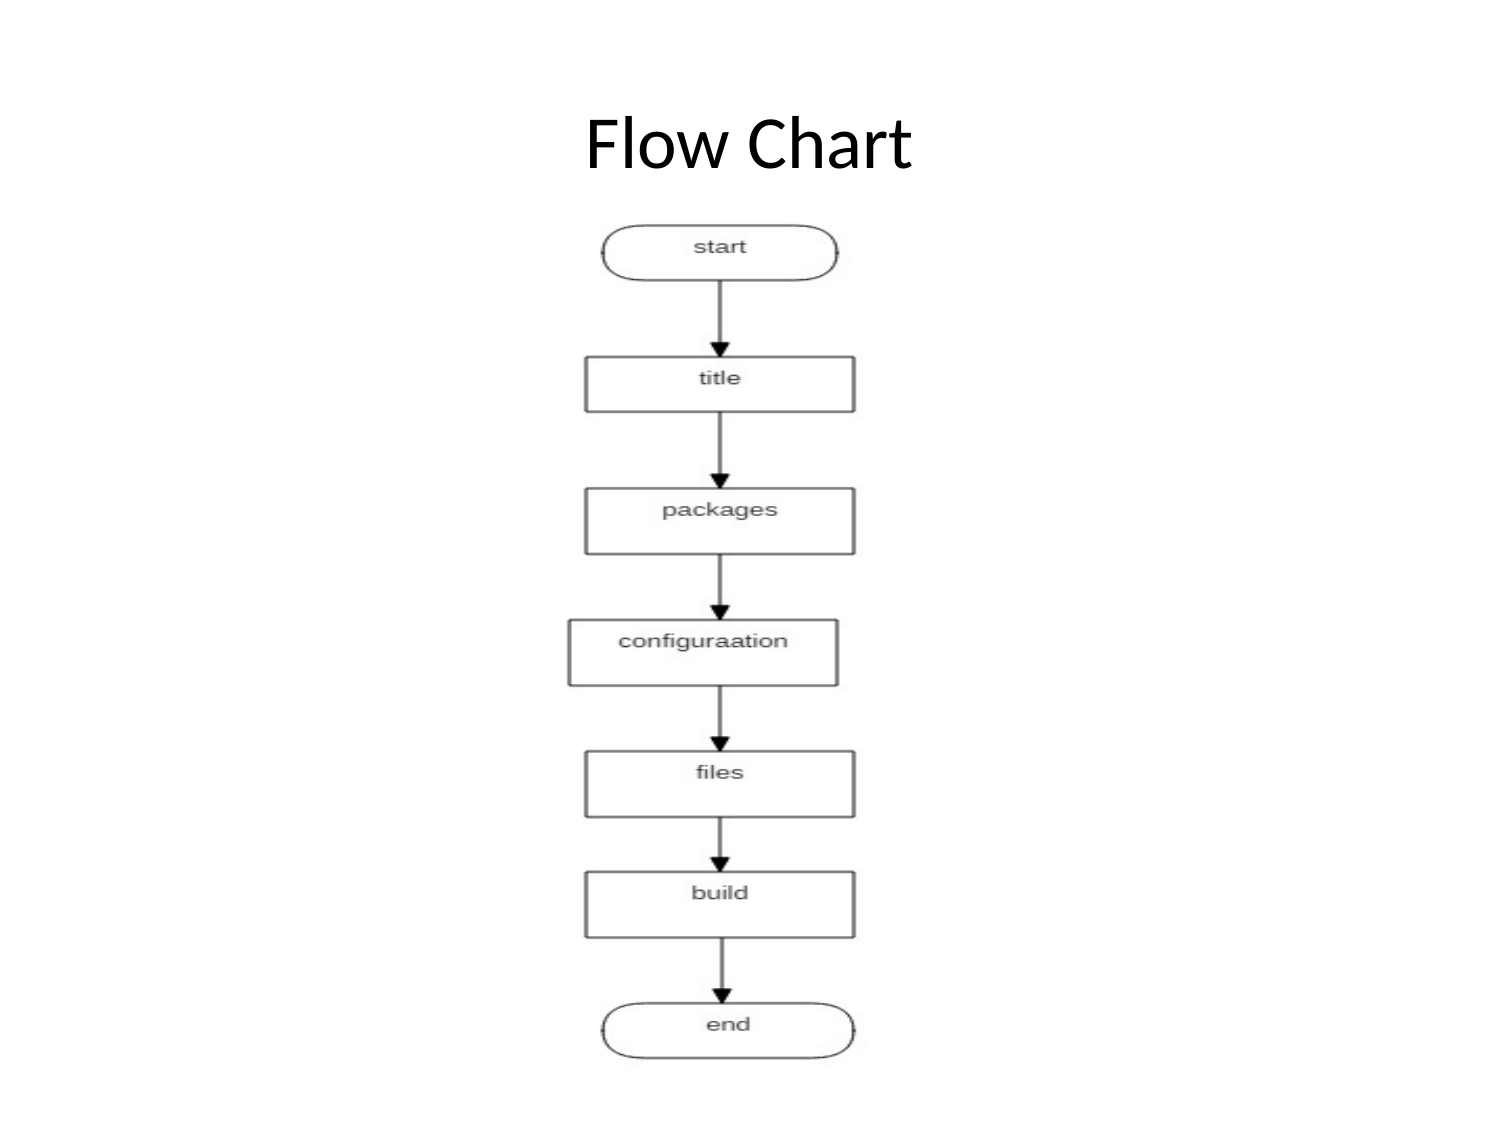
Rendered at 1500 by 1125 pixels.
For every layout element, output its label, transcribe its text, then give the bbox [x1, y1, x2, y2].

title Flow Chart [75, 45, 1425, 233]
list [549, 212, 938, 1113]
